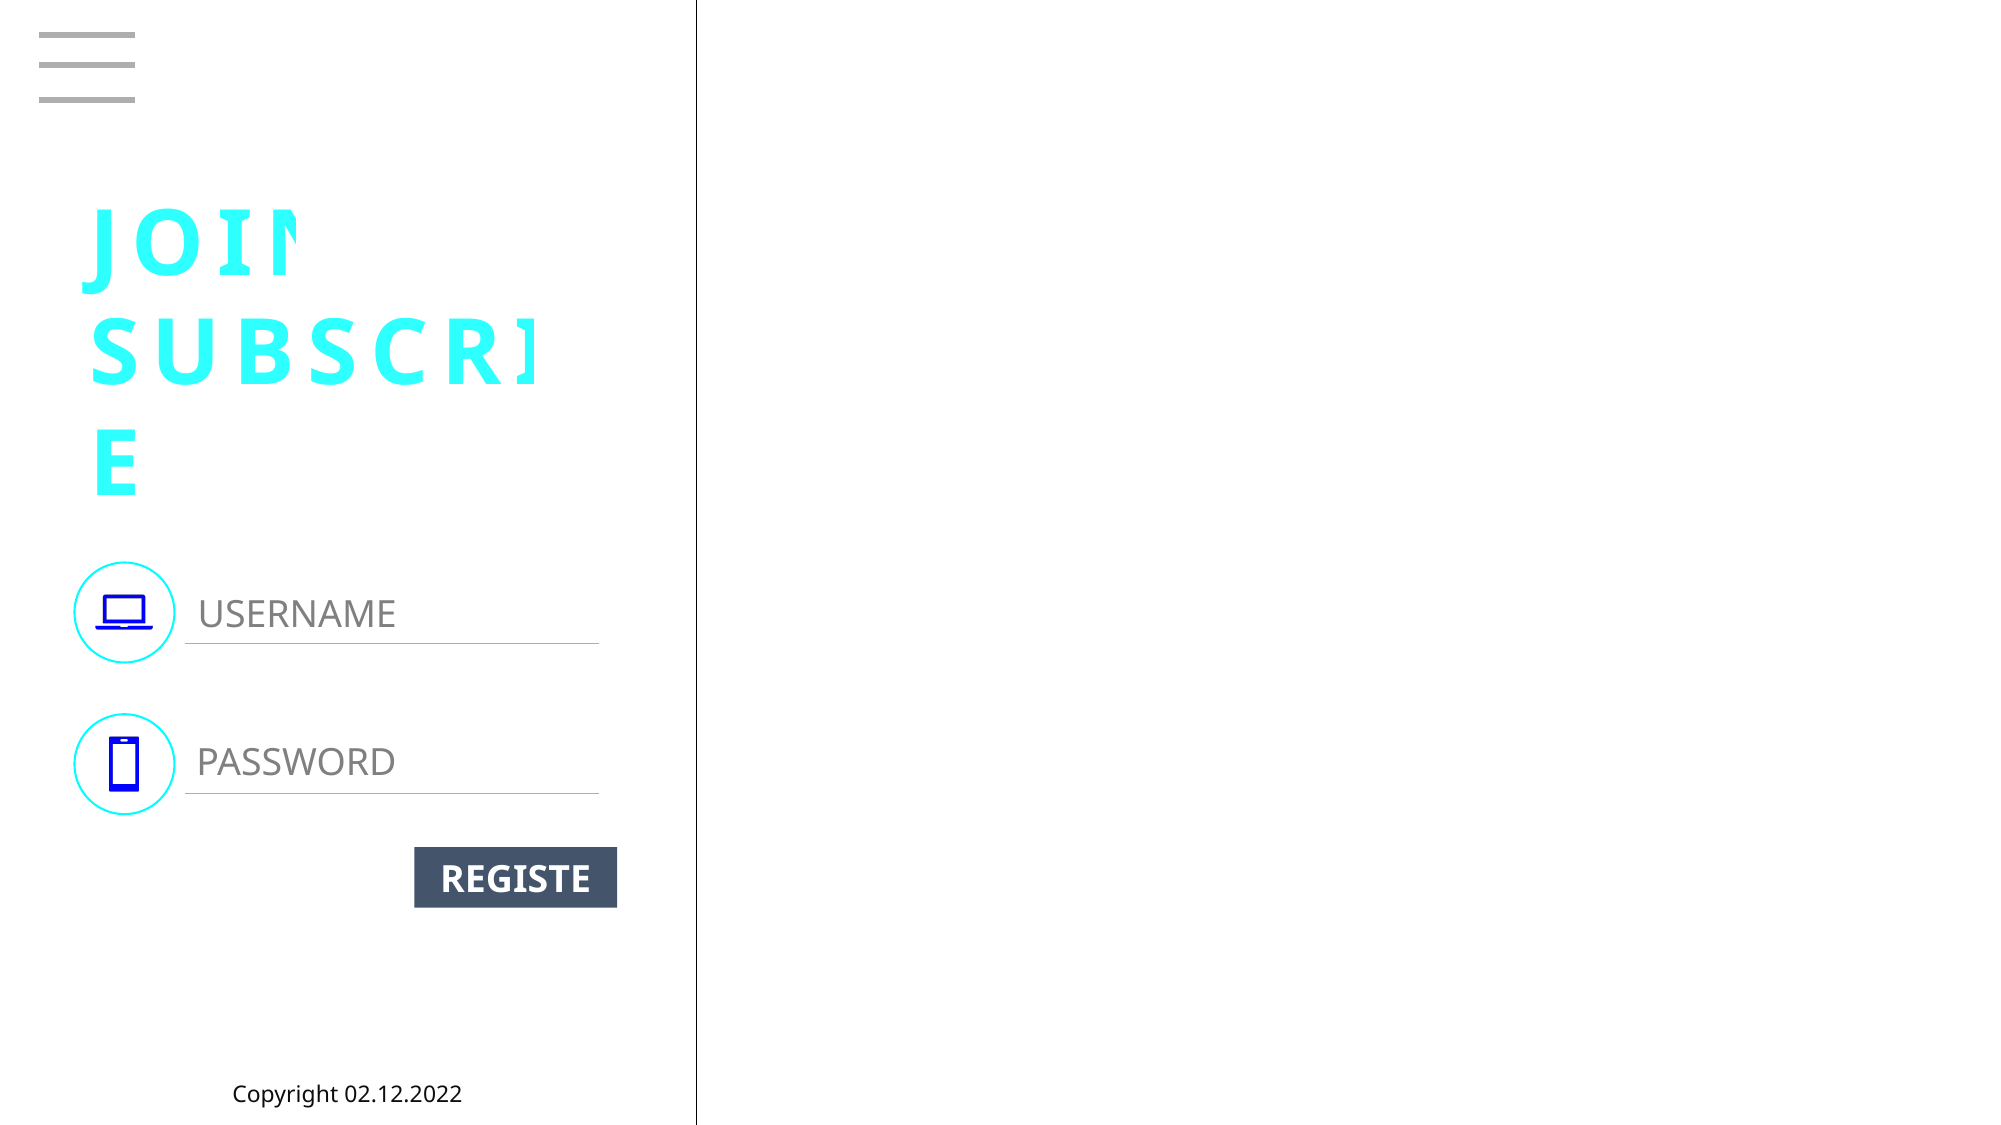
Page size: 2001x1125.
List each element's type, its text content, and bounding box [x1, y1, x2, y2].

picture [94, 582, 154, 642]
text_box Copyright 02.12.2022 [212, 1072, 484, 1115]
text_box [73, 713, 176, 816]
picture [94, 734, 154, 794]
text_box PASSWORD [181, 730, 438, 791]
text_box JOIN SUBSCRIBE [74, 175, 679, 521]
text_box USERNAME [183, 582, 440, 643]
text_box [73, 561, 176, 664]
text_box REGISTER [414, 847, 618, 952]
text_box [39, 34, 136, 100]
